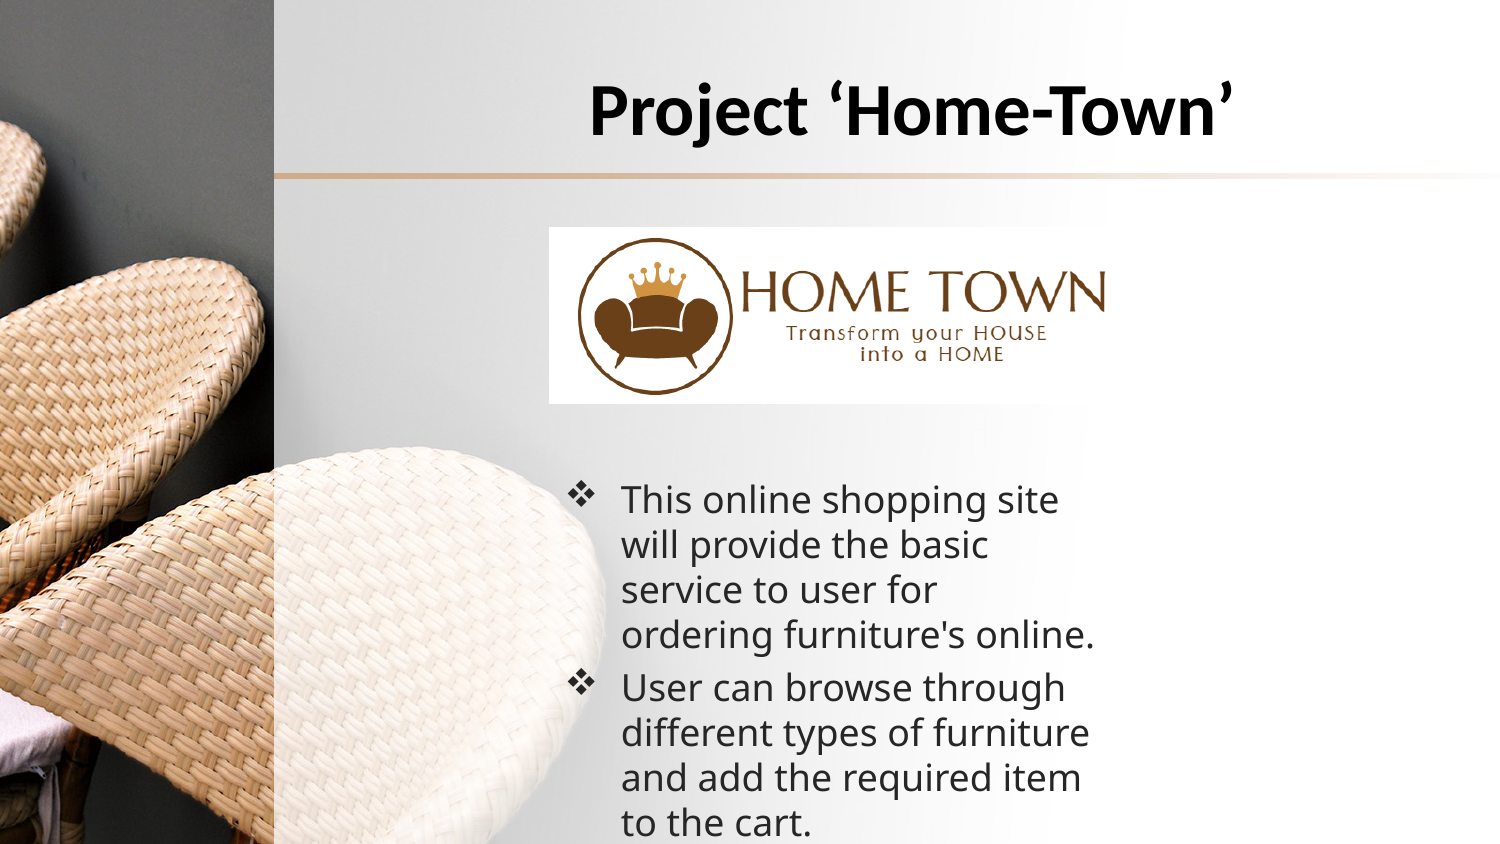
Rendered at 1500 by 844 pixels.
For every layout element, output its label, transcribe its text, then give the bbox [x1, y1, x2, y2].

title Project ‘Home-Town’ [399, 46, 1427, 166]
picture [0, 0, 1500, 844]
list This online shopping site will provide the basic service to user for ordering furniture's online. User can browse through different types of furniture and add the required item to the cart. [549, 468, 1115, 823]
